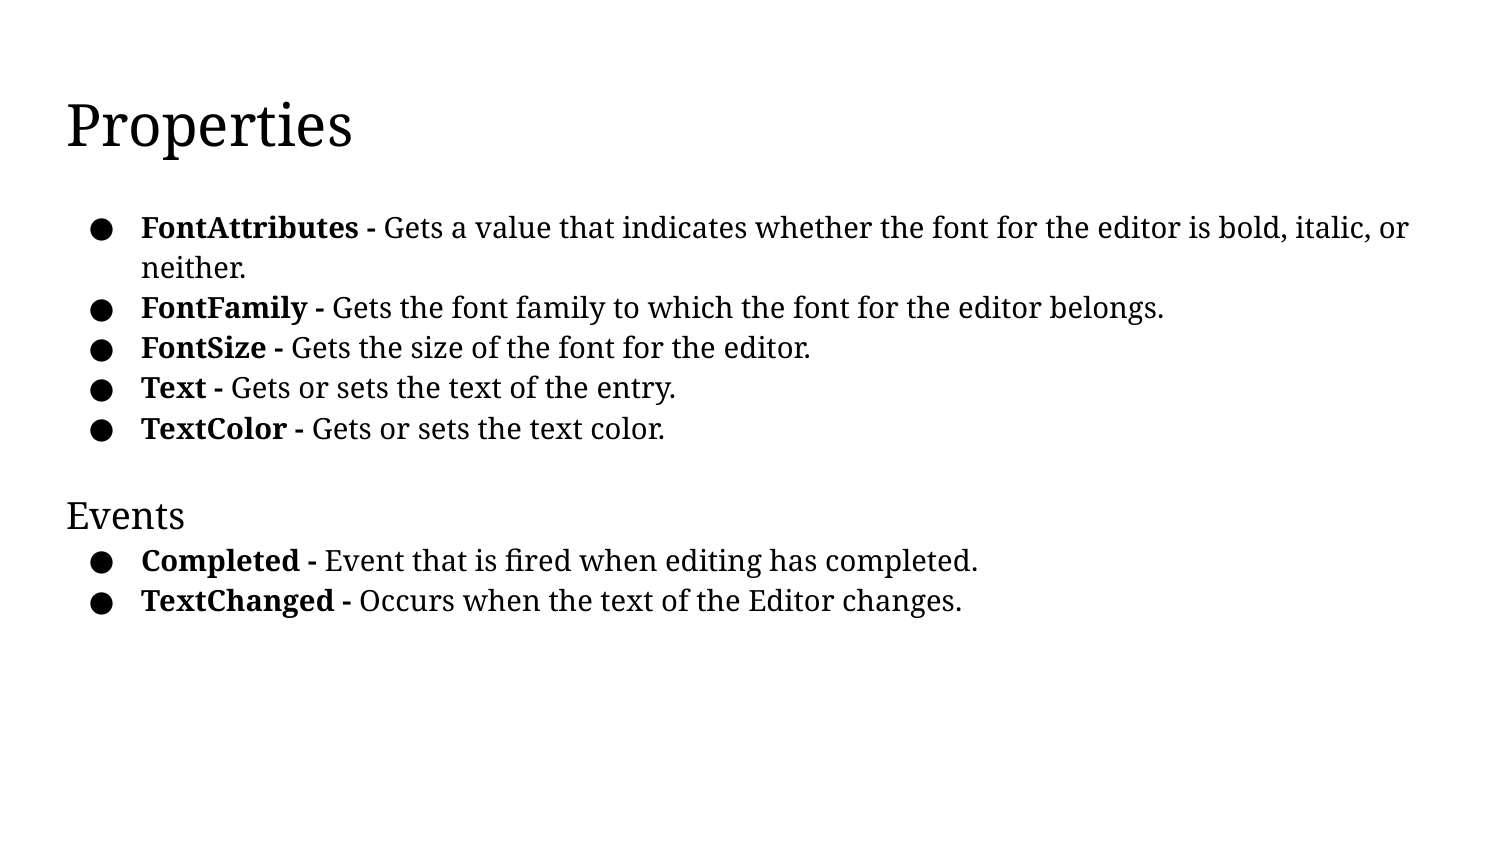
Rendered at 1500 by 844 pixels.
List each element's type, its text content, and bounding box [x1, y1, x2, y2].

list FontAttributes - Gets a value that indicates whether the font for the editor is bold, italic, or neither. FontFamily - Gets the font family to which the font for the editor belongs. FontSize - Gets the size of the font for the editor. Text - Gets or sets the text of the entry. TextColor - Gets or sets the text color. Events Completed - Event that is fired when editing has completed. TextChanged - Occurs when the text of the Editor changes. [51, 189, 1449, 750]
title Properties [51, 72, 1449, 167]
